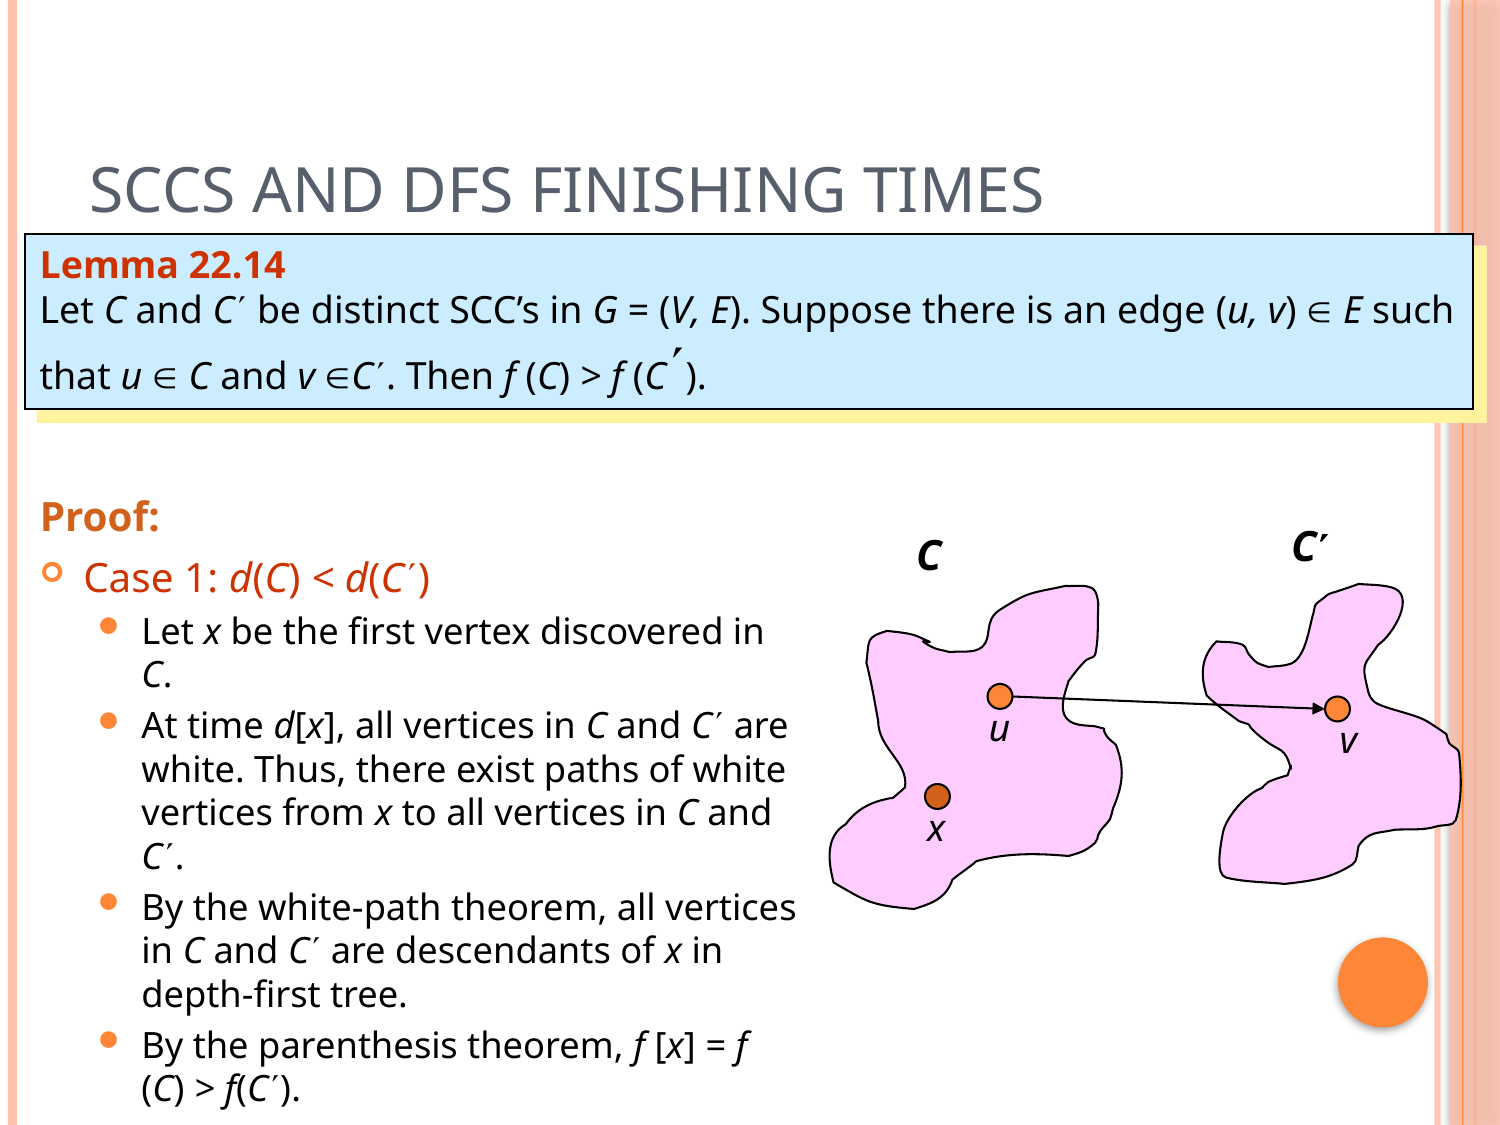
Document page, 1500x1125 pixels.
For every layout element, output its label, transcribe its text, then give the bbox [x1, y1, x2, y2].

text_box [925, 784, 950, 796]
text_box Lemma 22.14 Let C and C be distinct SCC’s in G = (V, E). Suppose there is an edge (u, v)  E such that u  C and v C. Then f (C) > f (C). [24, 233, 1473, 409]
text_box [1325, 696, 1350, 708]
text_box v [1324, 708, 1372, 769]
text_box C [901, 521, 957, 587]
text_box C [1276, 512, 1344, 578]
text_box [1026, 696, 1324, 715]
text_box [1202, 583, 1461, 884]
text_box [829, 585, 1122, 909]
text_box u [973, 696, 1026, 757]
title SCCs and DFS finishing times [75, 45, 1338, 233]
list Proof: Case 1: d(C) < d(C) Let x be the first vertex discovered in C. At time d[x], all vertices in C and C are white. Thus, there exist paths of white vertices from x to all vertices in C and C. By the white-path theorem, all vertices in C and C are descendants of x in depth-first tree. By the parenthesis theorem, f [x] = f (C) > f(C). [24, 484, 813, 1122]
text_box [987, 683, 1013, 696]
text_box x [912, 796, 960, 857]
